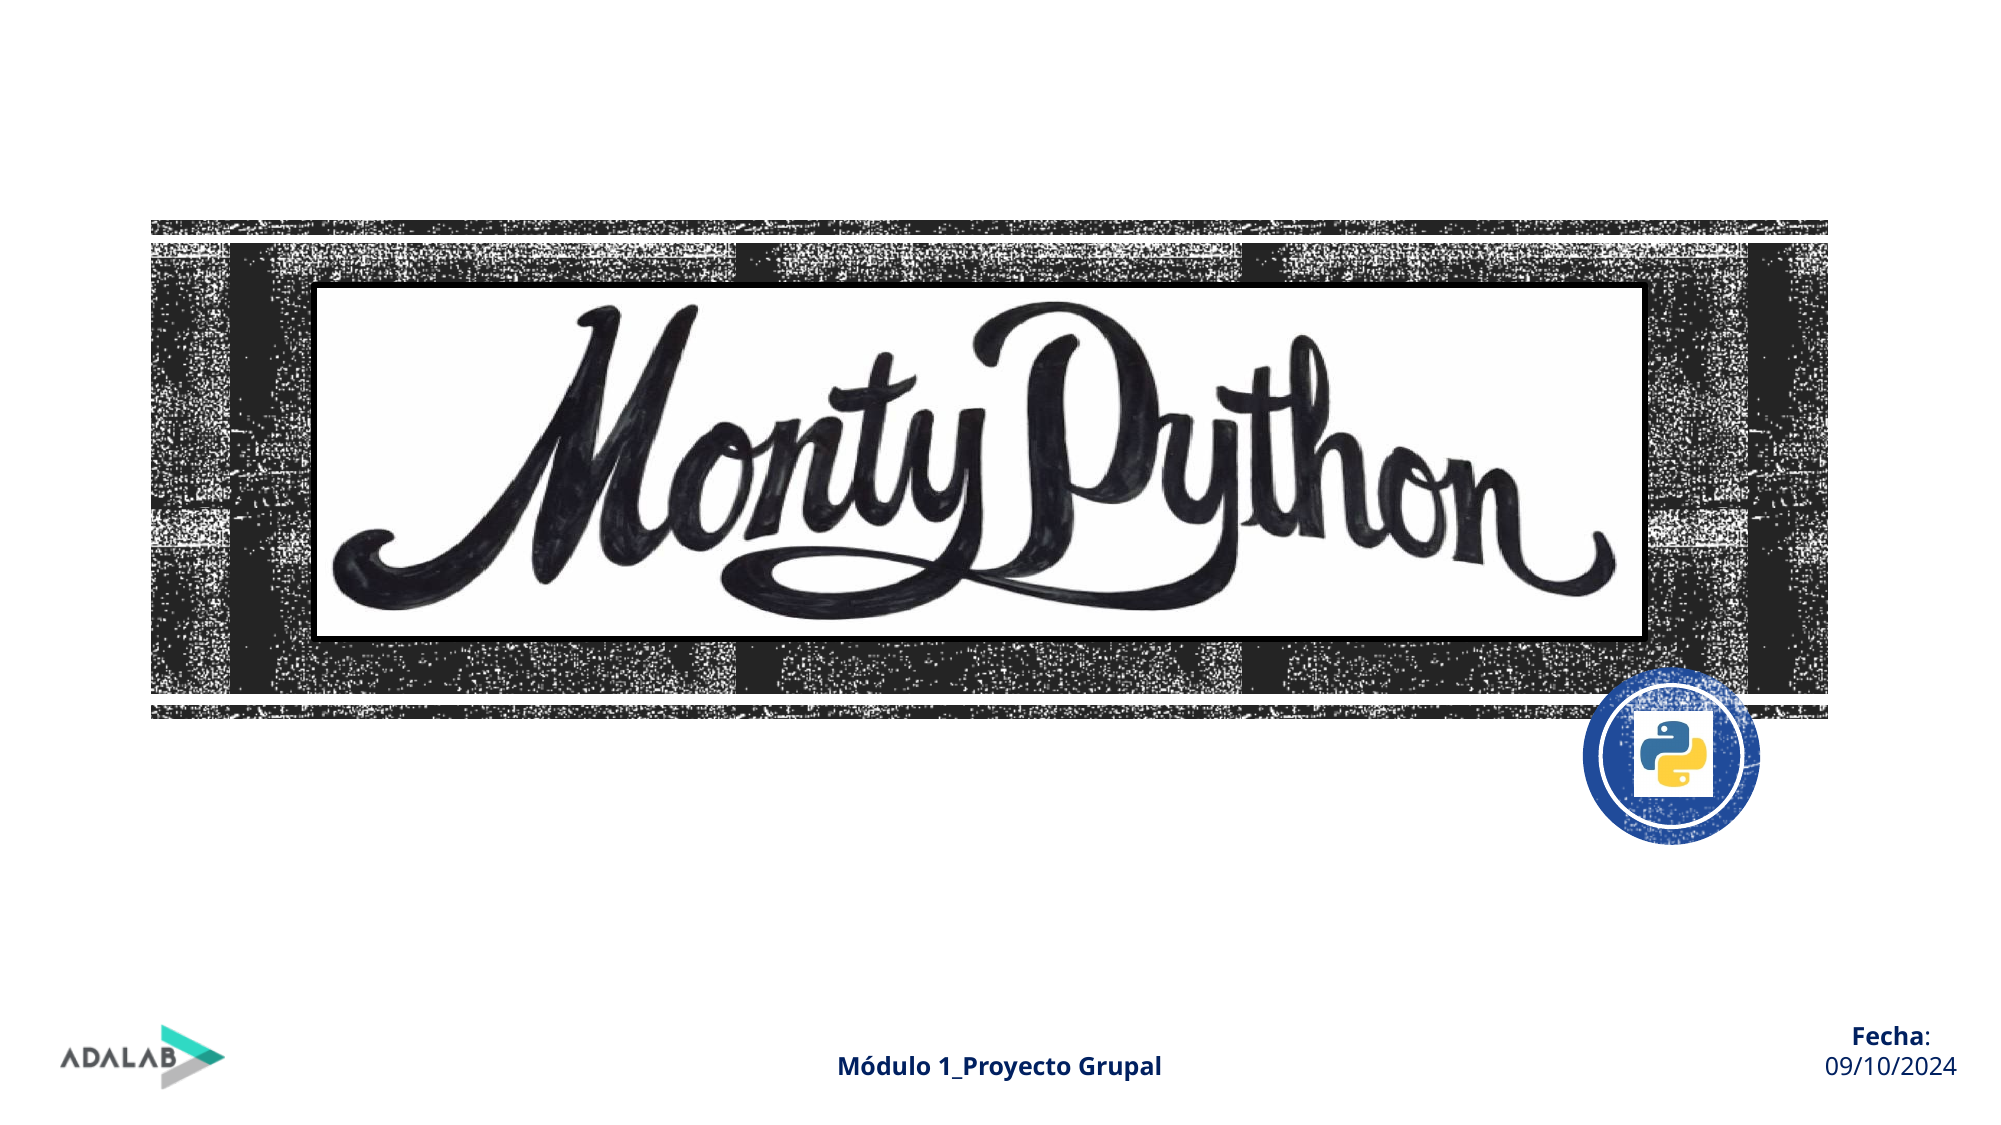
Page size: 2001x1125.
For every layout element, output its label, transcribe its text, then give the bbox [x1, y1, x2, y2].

text_box Fecha: 09/10/2024 [1791, 968, 1992, 1088]
picture [60, 1024, 225, 1090]
picture [317, 287, 1643, 637]
picture [1634, 711, 1713, 797]
text_box Módulo 1_Proyecto Grupal [808, 1013, 1192, 1089]
